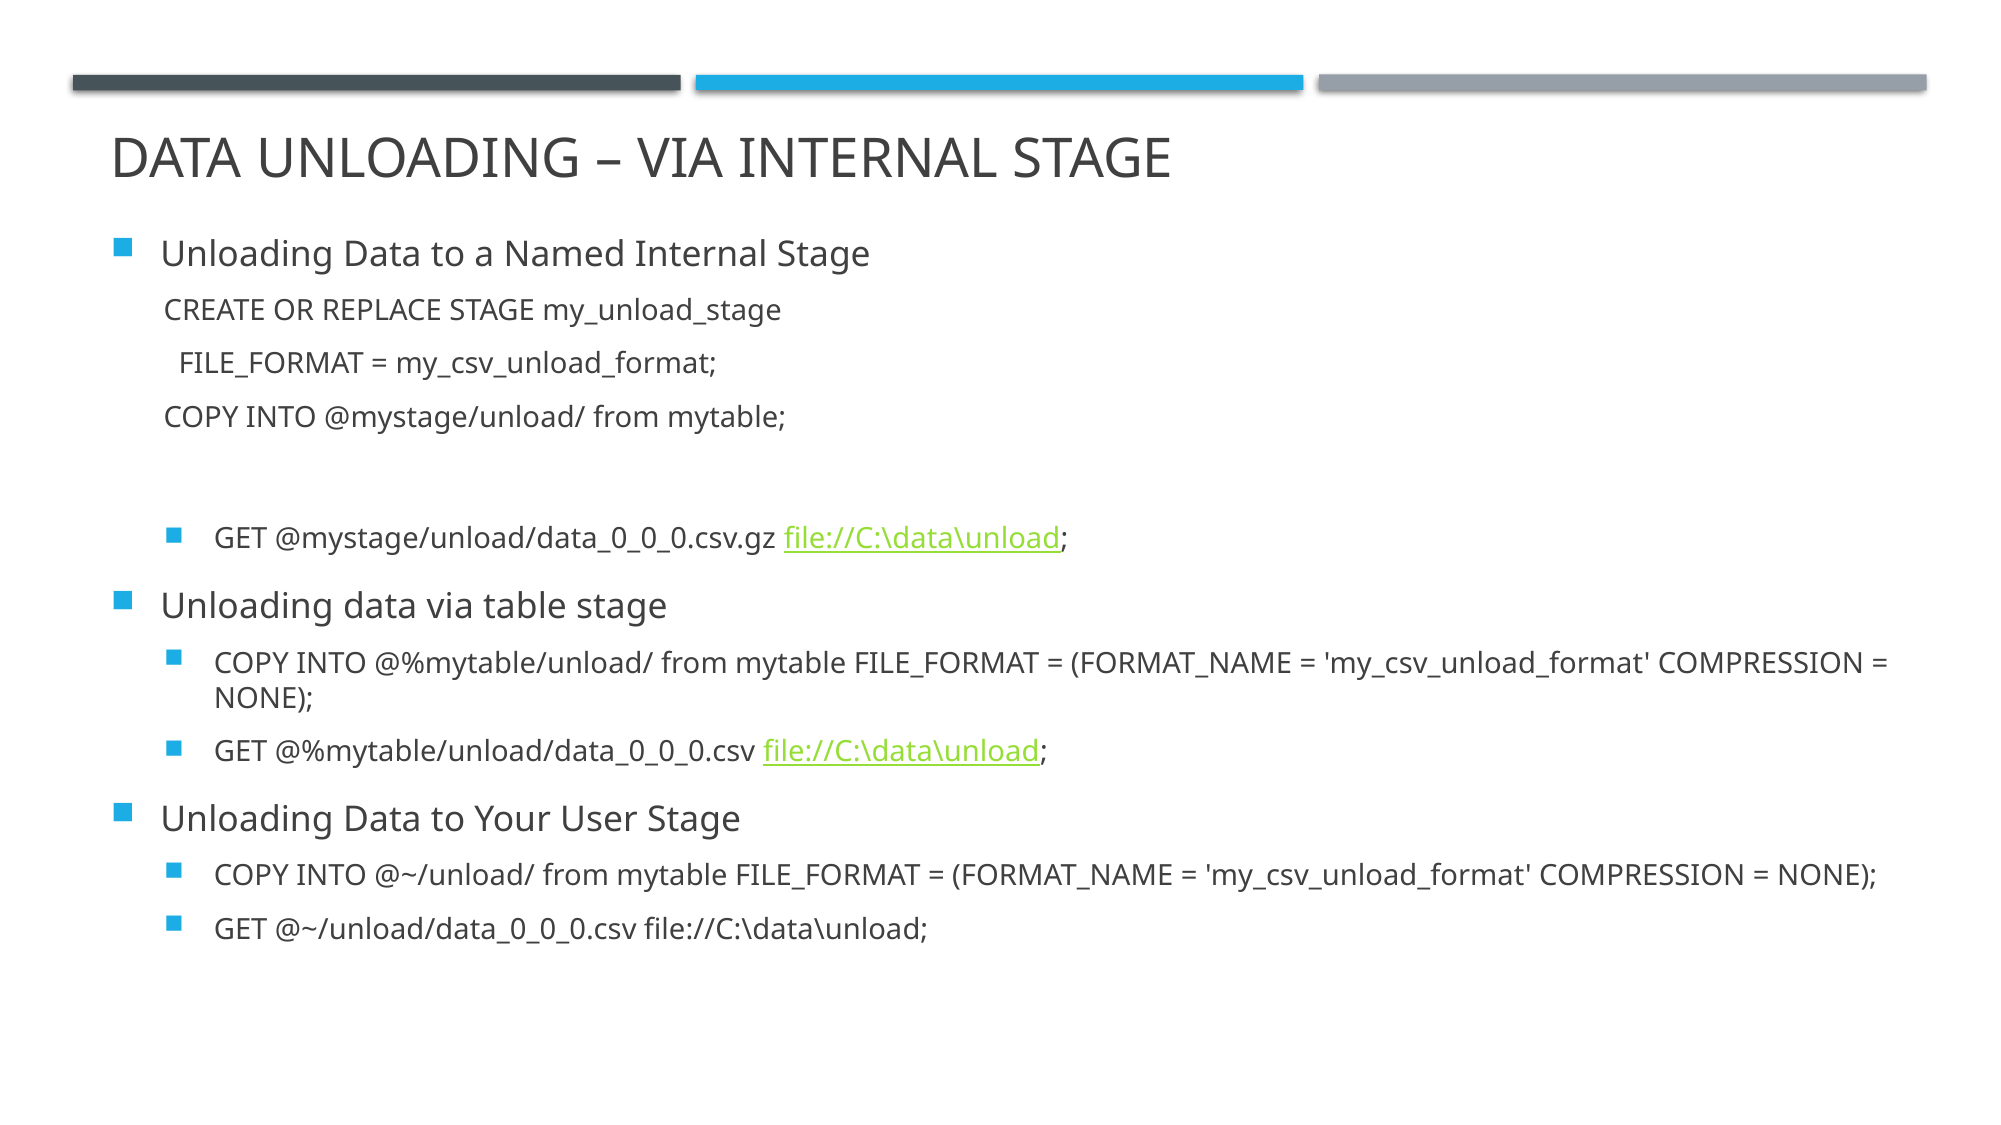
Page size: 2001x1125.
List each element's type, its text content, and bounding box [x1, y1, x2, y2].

list Unloading Data to a Named Internal Stage CREATE OR REPLACE STAGE my_unload_stage FILE_FORMAT = my_csv_unload_format; COPY INTO @mystage/unload/ from mytable; GET @mystage/unload/data_0_0_0.csv.gz file://C:\data\unload; Unloading data via table stage COPY INTO @%mytable/unload/ from mytable FILE_FORMAT = (FORMAT_NAME = 'my_csv_unload_format' COMPRESSION = NONE); GET @%mytable/unload/data_0_0_0.csv file://C:\data\unload; Unloading Data to Your User Stage COPY INTO @~/unload/ from mytable FILE_FORMAT = (FORMAT_NAME = 'my_csv_unload_format' COMPRESSION = NONE); GET @~/unload/data_0_0_0.csv file://C:\data\unload; [95, 218, 1905, 981]
title DATA Unloading – Via internal Stage [95, 115, 1905, 196]
